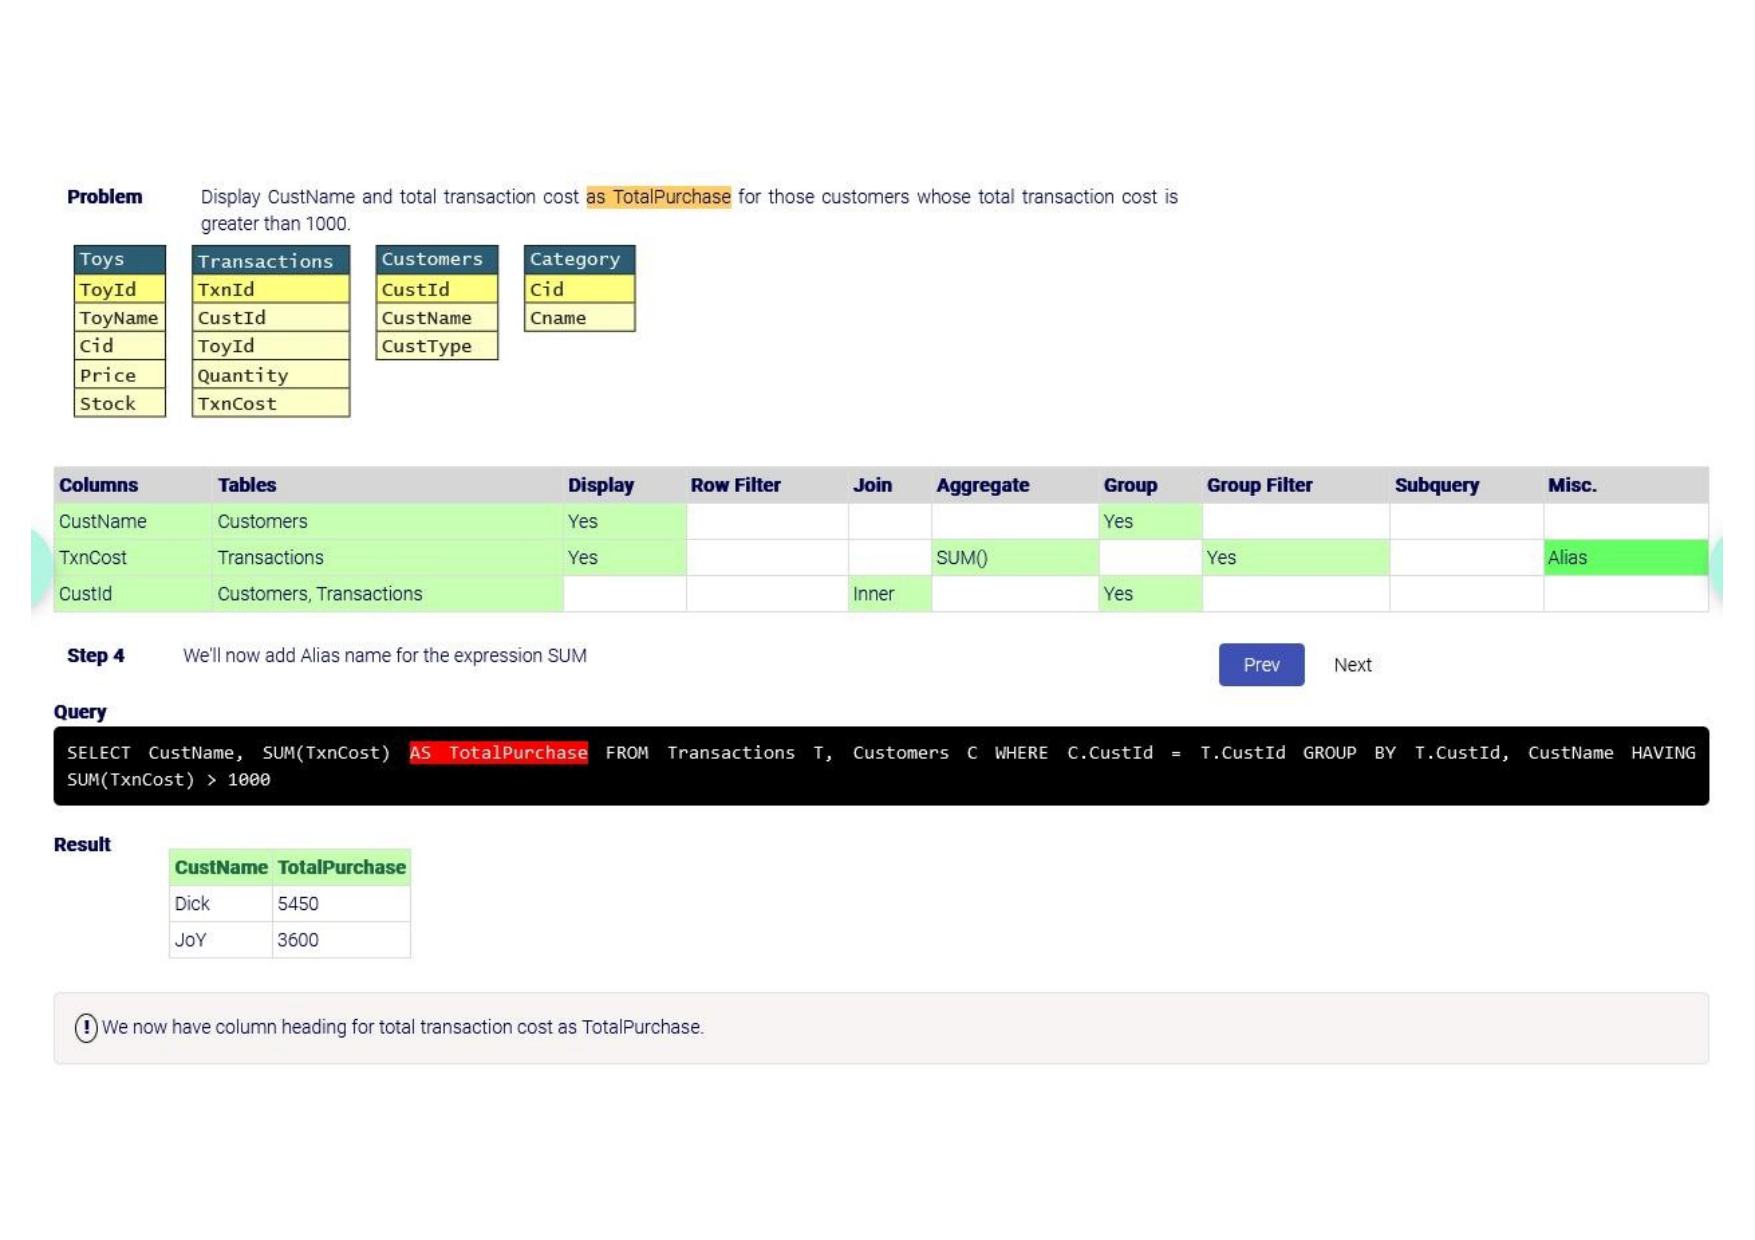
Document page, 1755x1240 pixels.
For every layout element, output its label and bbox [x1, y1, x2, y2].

picture [30, 170, 1724, 1070]
